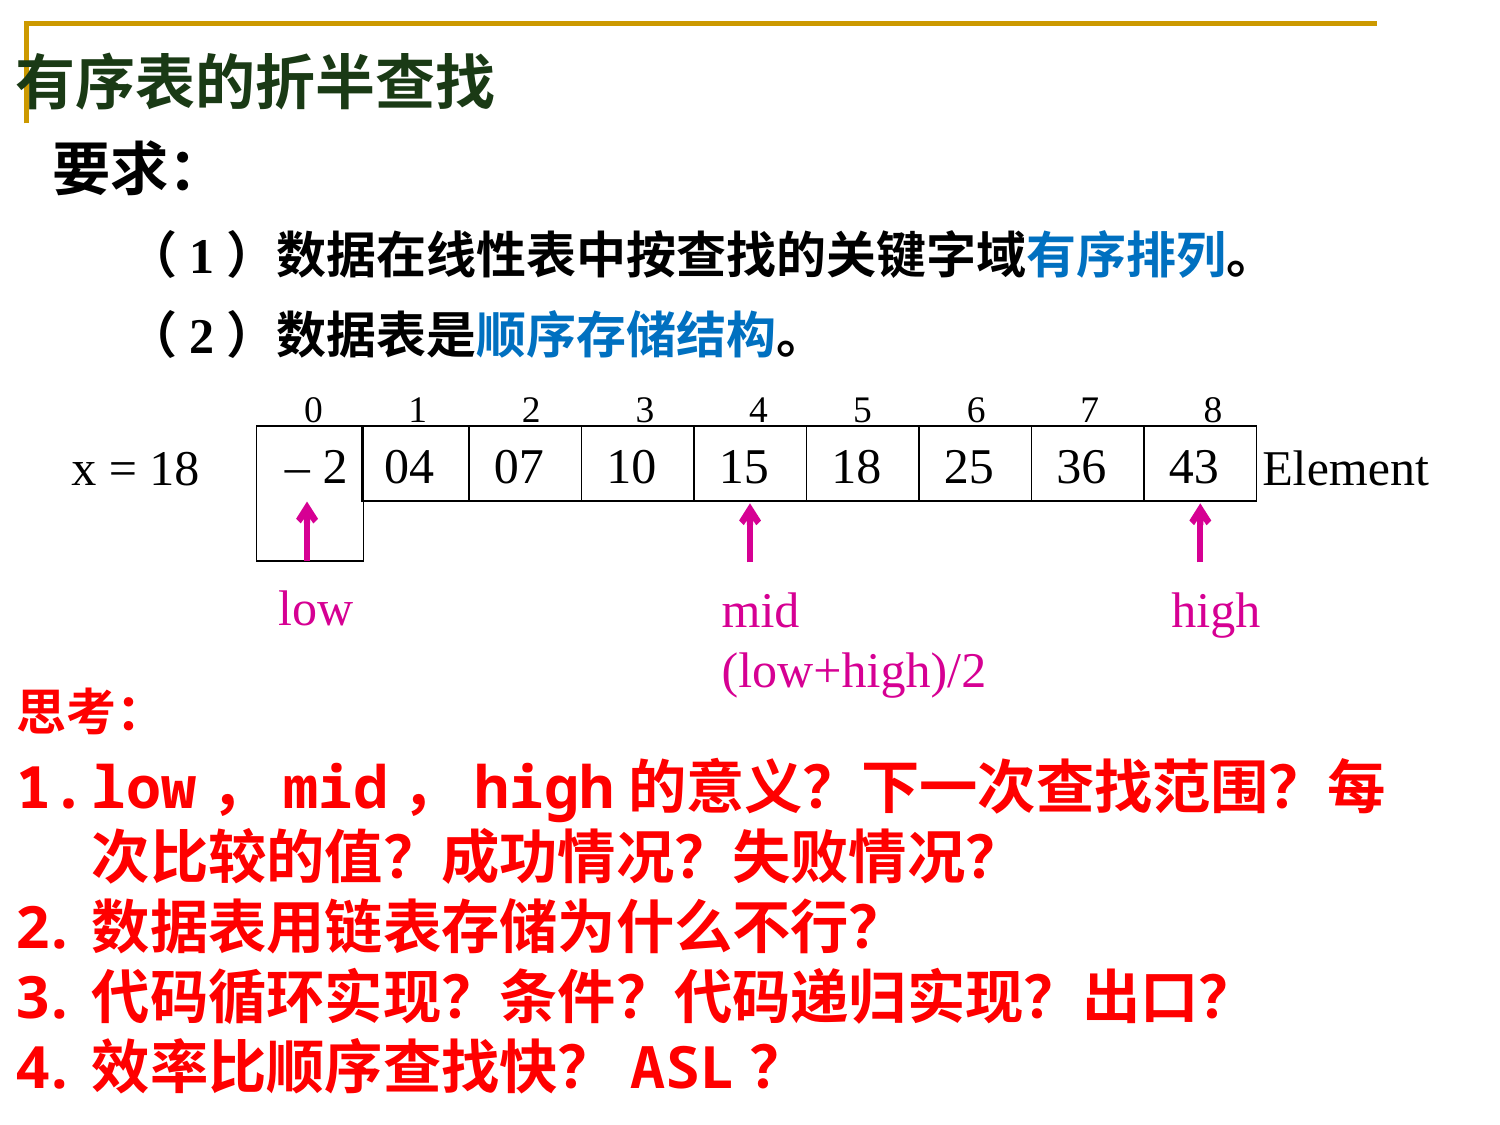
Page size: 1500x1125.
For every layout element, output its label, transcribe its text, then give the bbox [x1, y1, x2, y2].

text_box 要求： （1）数据在线性表中按查找的关键字域有序排列。 （2）数据表是顺序存储结构。 [37, 124, 1463, 372]
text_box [705, 503, 1003, 707]
text_box 思考： low，mid，high的意义？下一次查找范围？每次比较的值？成功情况？失败情况？ 数据表用链表存储为什么不行？ 代码循环实现？条件？代码递归实现？出口？ 效率比顺序查找快？ASL？ [2, 673, 1410, 1108]
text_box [56, 377, 1445, 504]
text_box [1155, 503, 1277, 646]
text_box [262, 501, 369, 644]
title 有序表的折半查找 [0, 37, 1500, 126]
